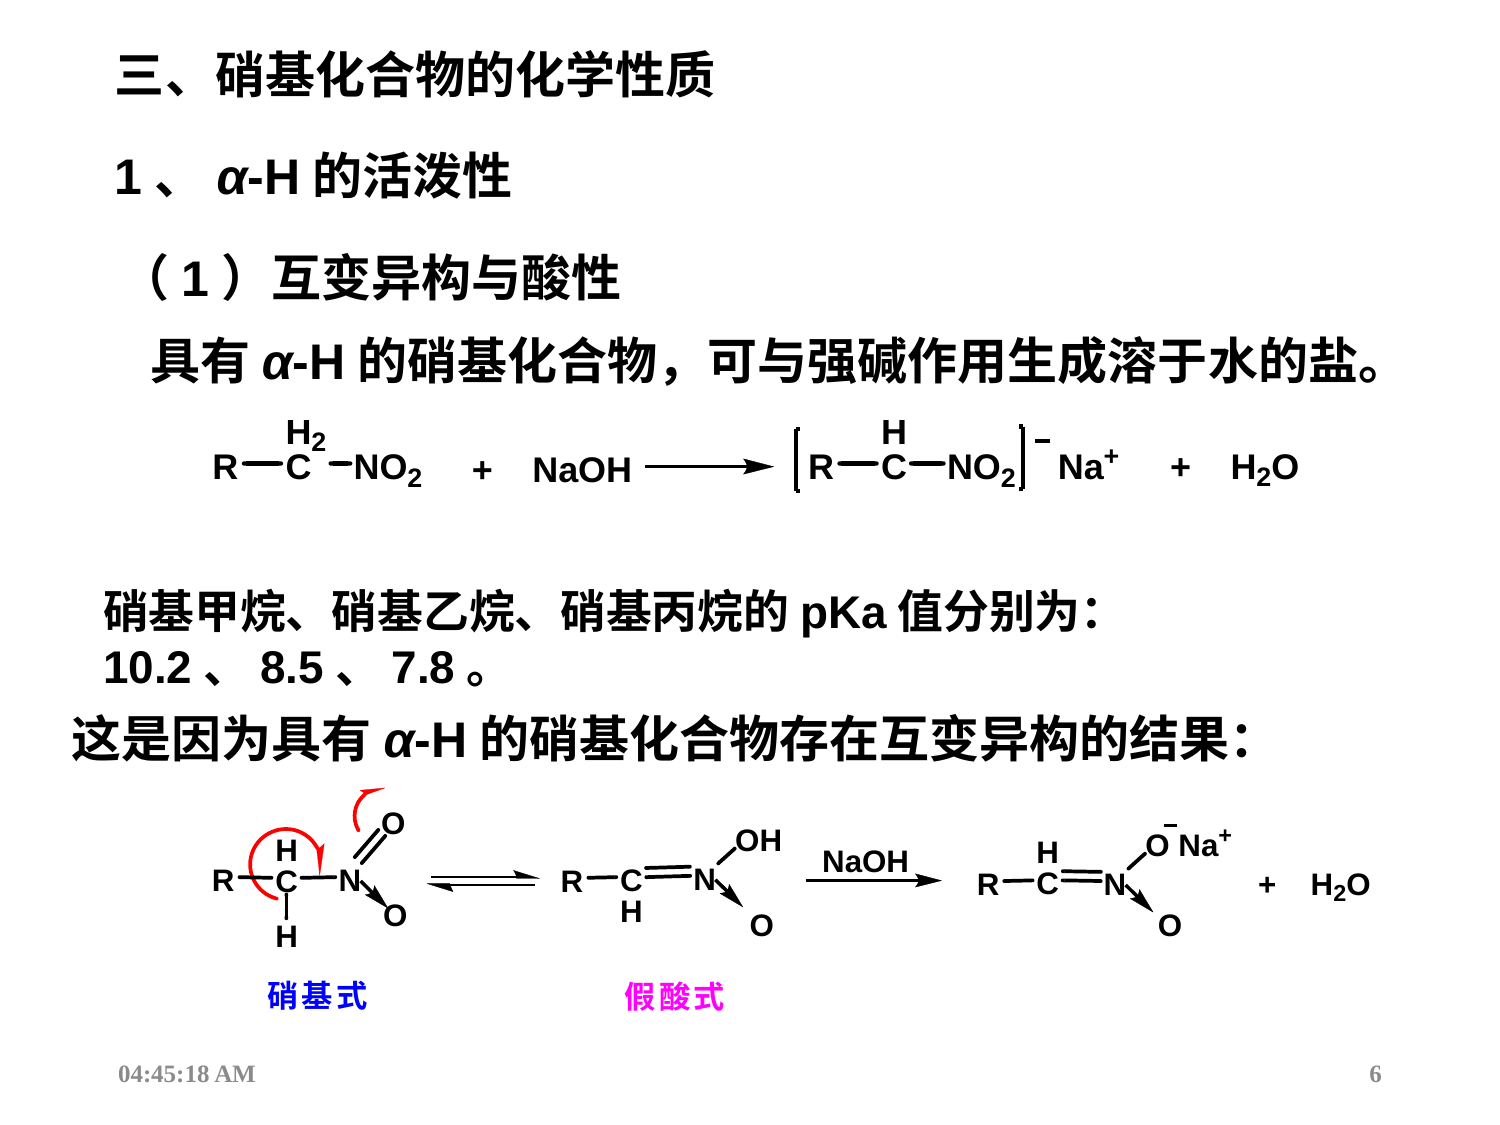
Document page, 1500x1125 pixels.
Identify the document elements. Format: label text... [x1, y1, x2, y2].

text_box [206, 420, 1305, 509]
text_box 1、α-H的活泼性 [100, 137, 701, 212]
slide_number 6 [1059, 1042, 1397, 1103]
text_box 这是因为具有α-H的硝基化合物存在互变异构的结果： [0, 694, 1359, 775]
text_box 硝基甲烷、硝基乙烷、硝基丙烷的pKa值分别为：10.2、8.5、7.8。 [88, 575, 1471, 700]
text_box 具有α-H的硝基化合物，可与强碱作用生成溶于水的盐。 [135, 322, 1436, 397]
text_box （1）互变异构与酸性 [104, 239, 668, 314]
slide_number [103, 1042, 441, 1103]
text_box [206, 786, 1376, 1018]
text_box 三、硝基化合物的化学性质 [100, 42, 776, 131]
